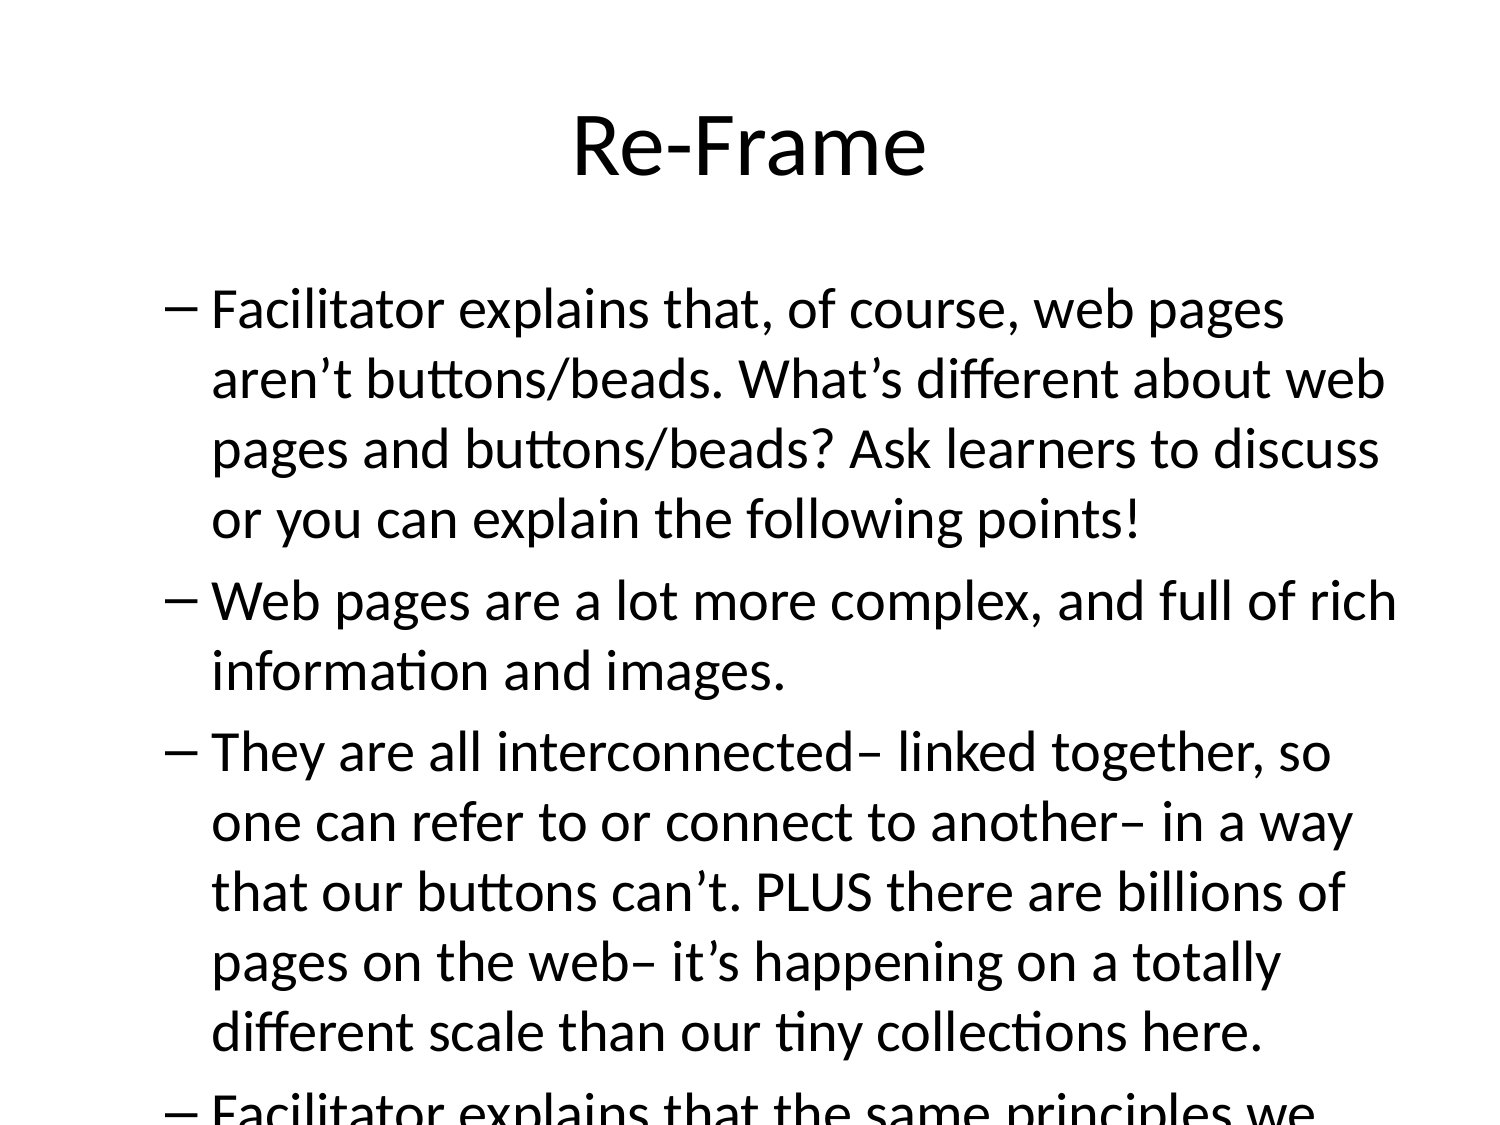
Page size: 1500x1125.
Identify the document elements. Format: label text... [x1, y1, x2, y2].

title Re-Frame [75, 45, 1425, 233]
list Facilitator explains that, of course, web pages aren’t buttons/beads. What’s different about web pages and buttons/beads? Ask learners to discuss or you can explain the following points! Web pages are a lot more complex, and full of rich information and images. They are all interconnected– linked together, so one can refer to or connect to another– in a way that our buttons can’t. PLUS there are billions of pages on the web– it’s happening on a totally different scale than our tiny collections here. Facilitator explains that the same principles we used in our button exercise apply– search engine companies like Google and Yahoo create indexes and use search algorithms to find your search results. Show this short video on how Google Searches work https://www.youtube.com/watch?v=BNHR6IQJGZs Point out that Not all pages are included in the index! Only some of the web is out there, and the most popular pages are often at the top of your search. The algorithm is designed to give a searcher a good result, but it’s not always the best result, and your result may be different from day to day. Algorithms are designed by people, at companies like Google, Microsoft, Yahoo, etc, and they’re constantly tweaked and changed. There’s something called Search Engine Optimization– things that web designers, developers, and content developers do to try to get their pages to come in high in the search results, by taking advantage of how the algorithm works. [75, 262, 1425, 1005]
